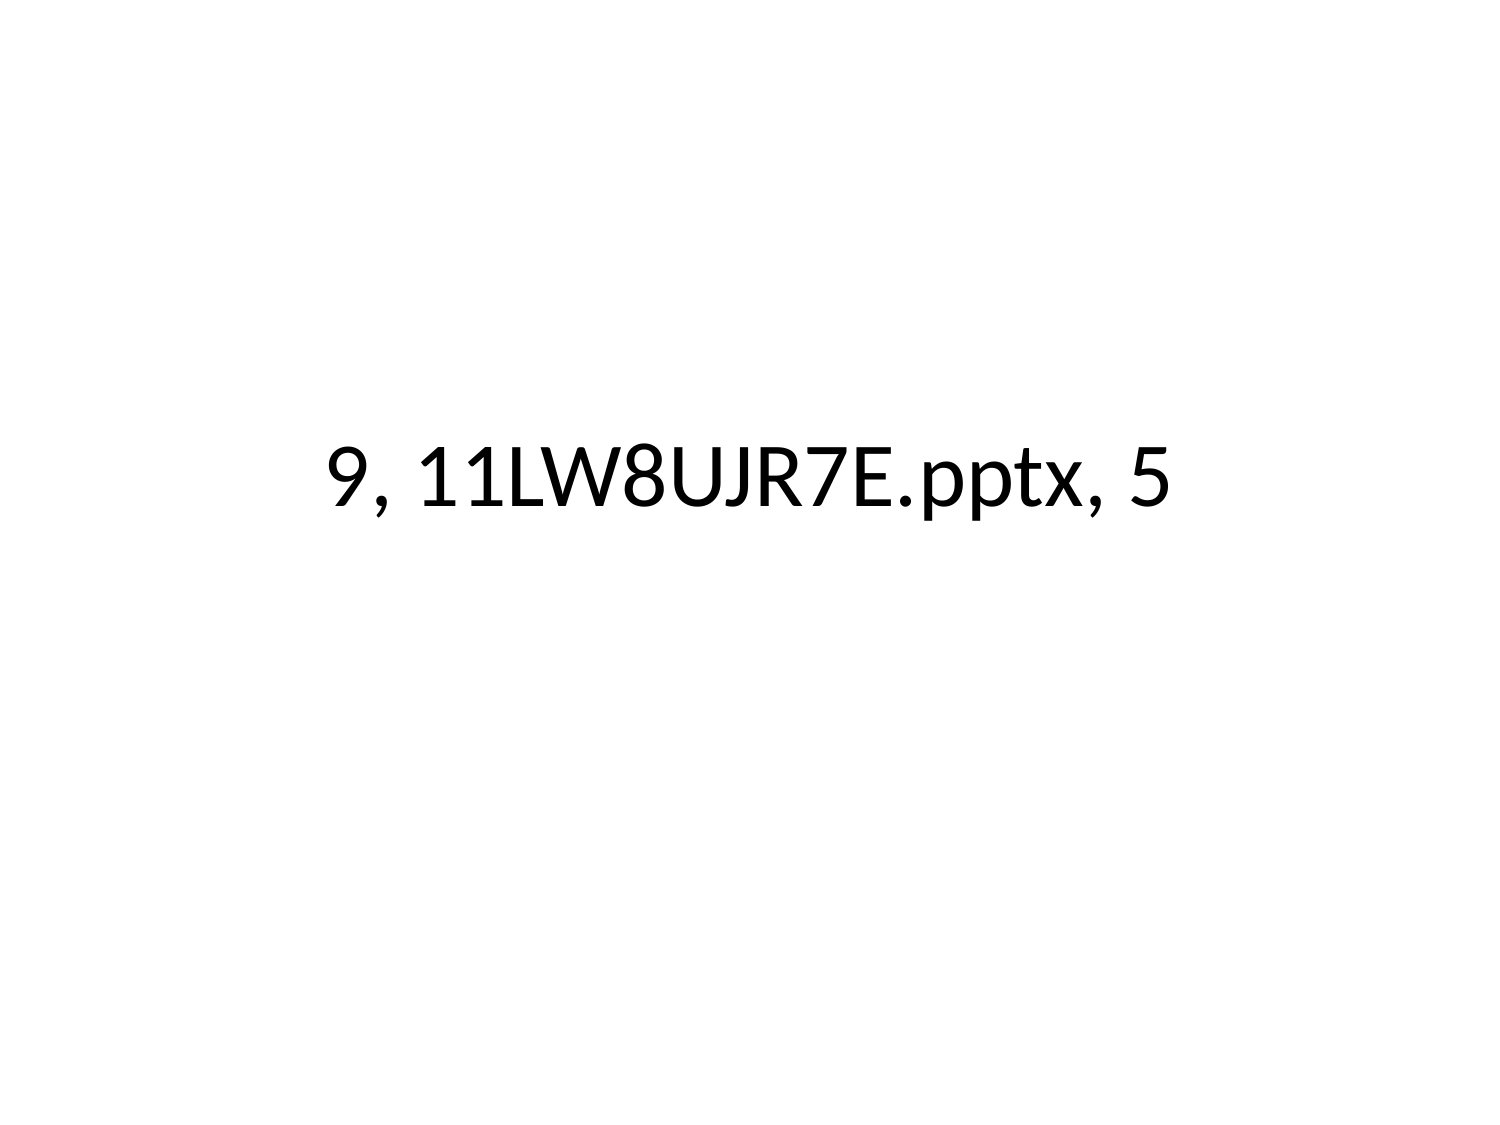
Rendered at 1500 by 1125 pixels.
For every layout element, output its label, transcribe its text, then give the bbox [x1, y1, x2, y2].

title 9, 11LW8UJR7E.pptx, 5 [112, 349, 1388, 591]
